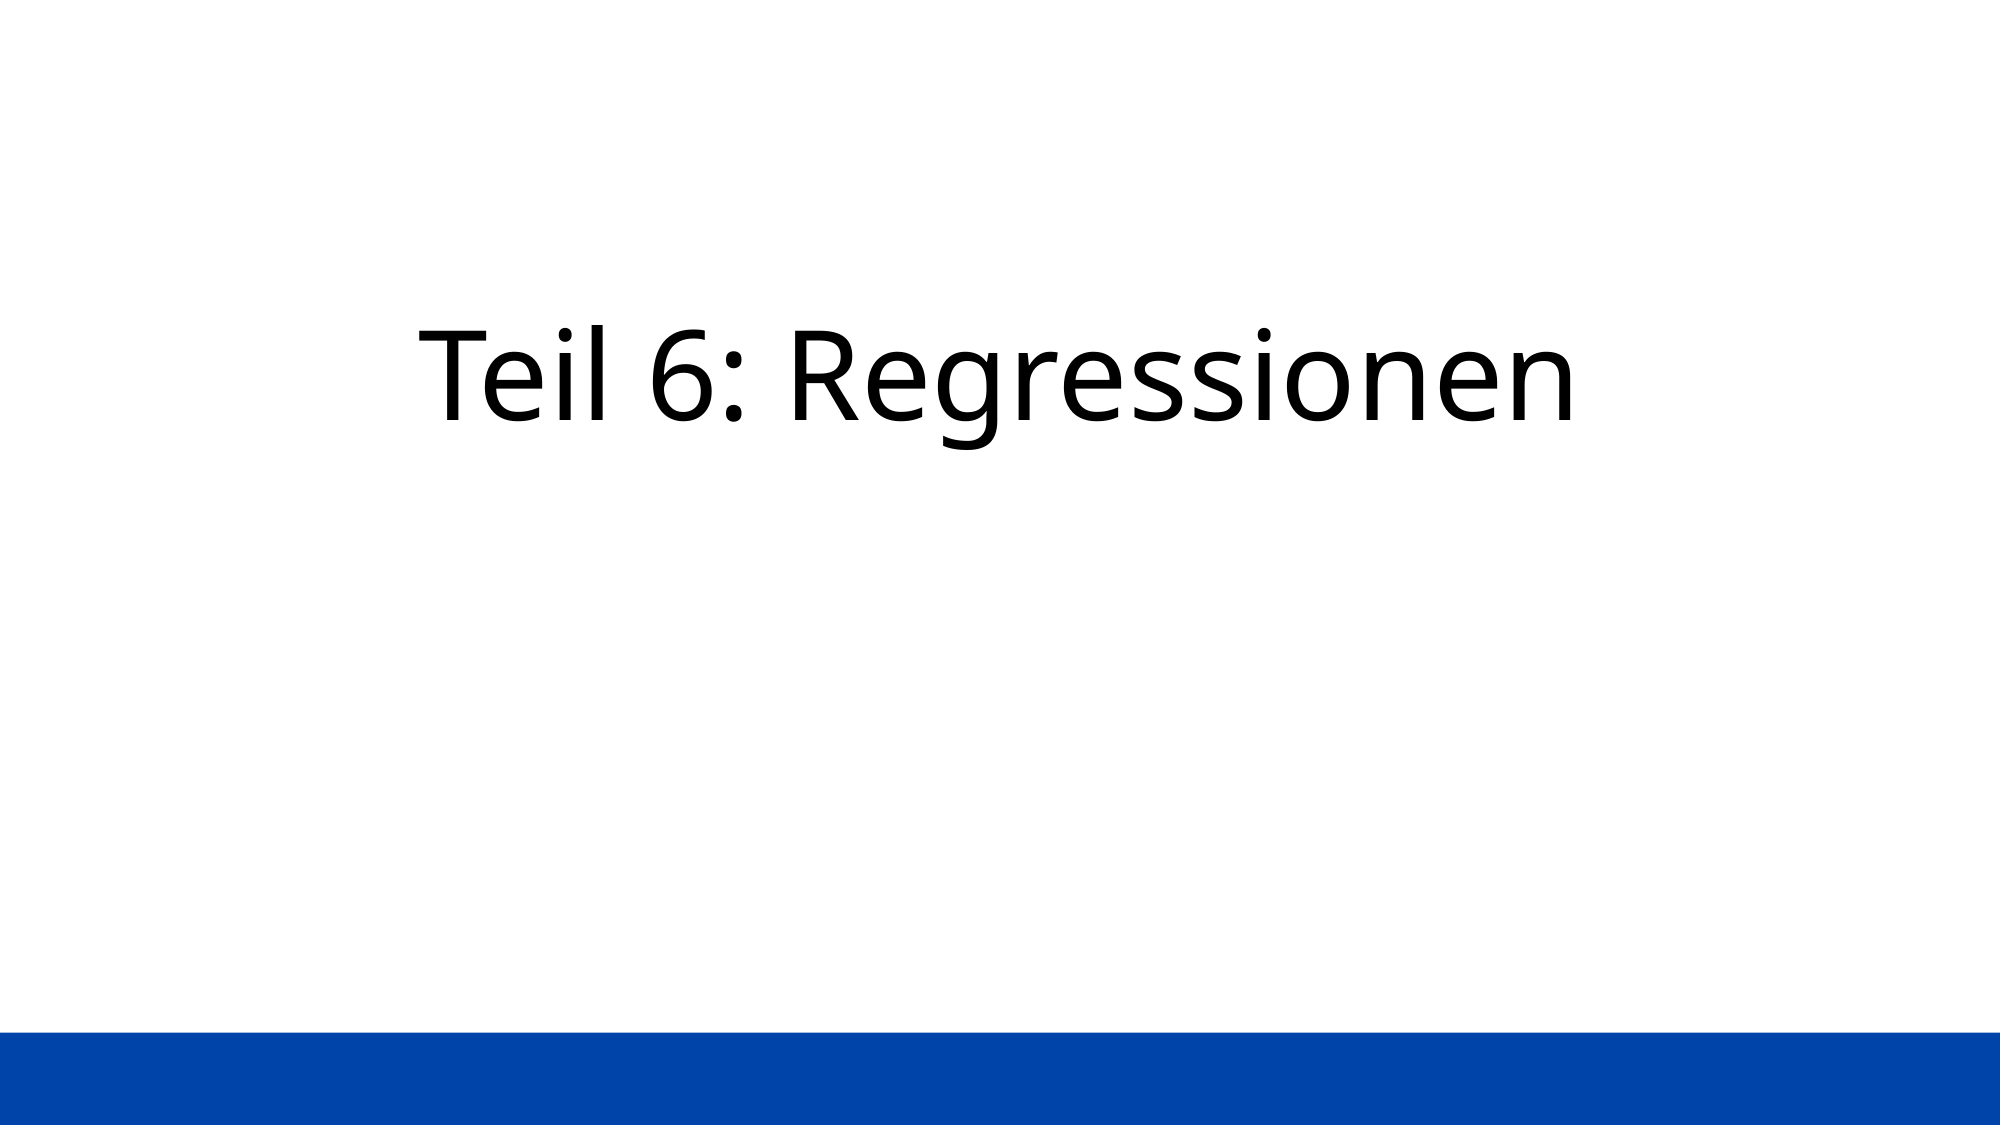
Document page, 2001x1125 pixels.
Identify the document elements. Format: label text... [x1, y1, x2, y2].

title Teil 6: Regressionen [249, 184, 1750, 576]
